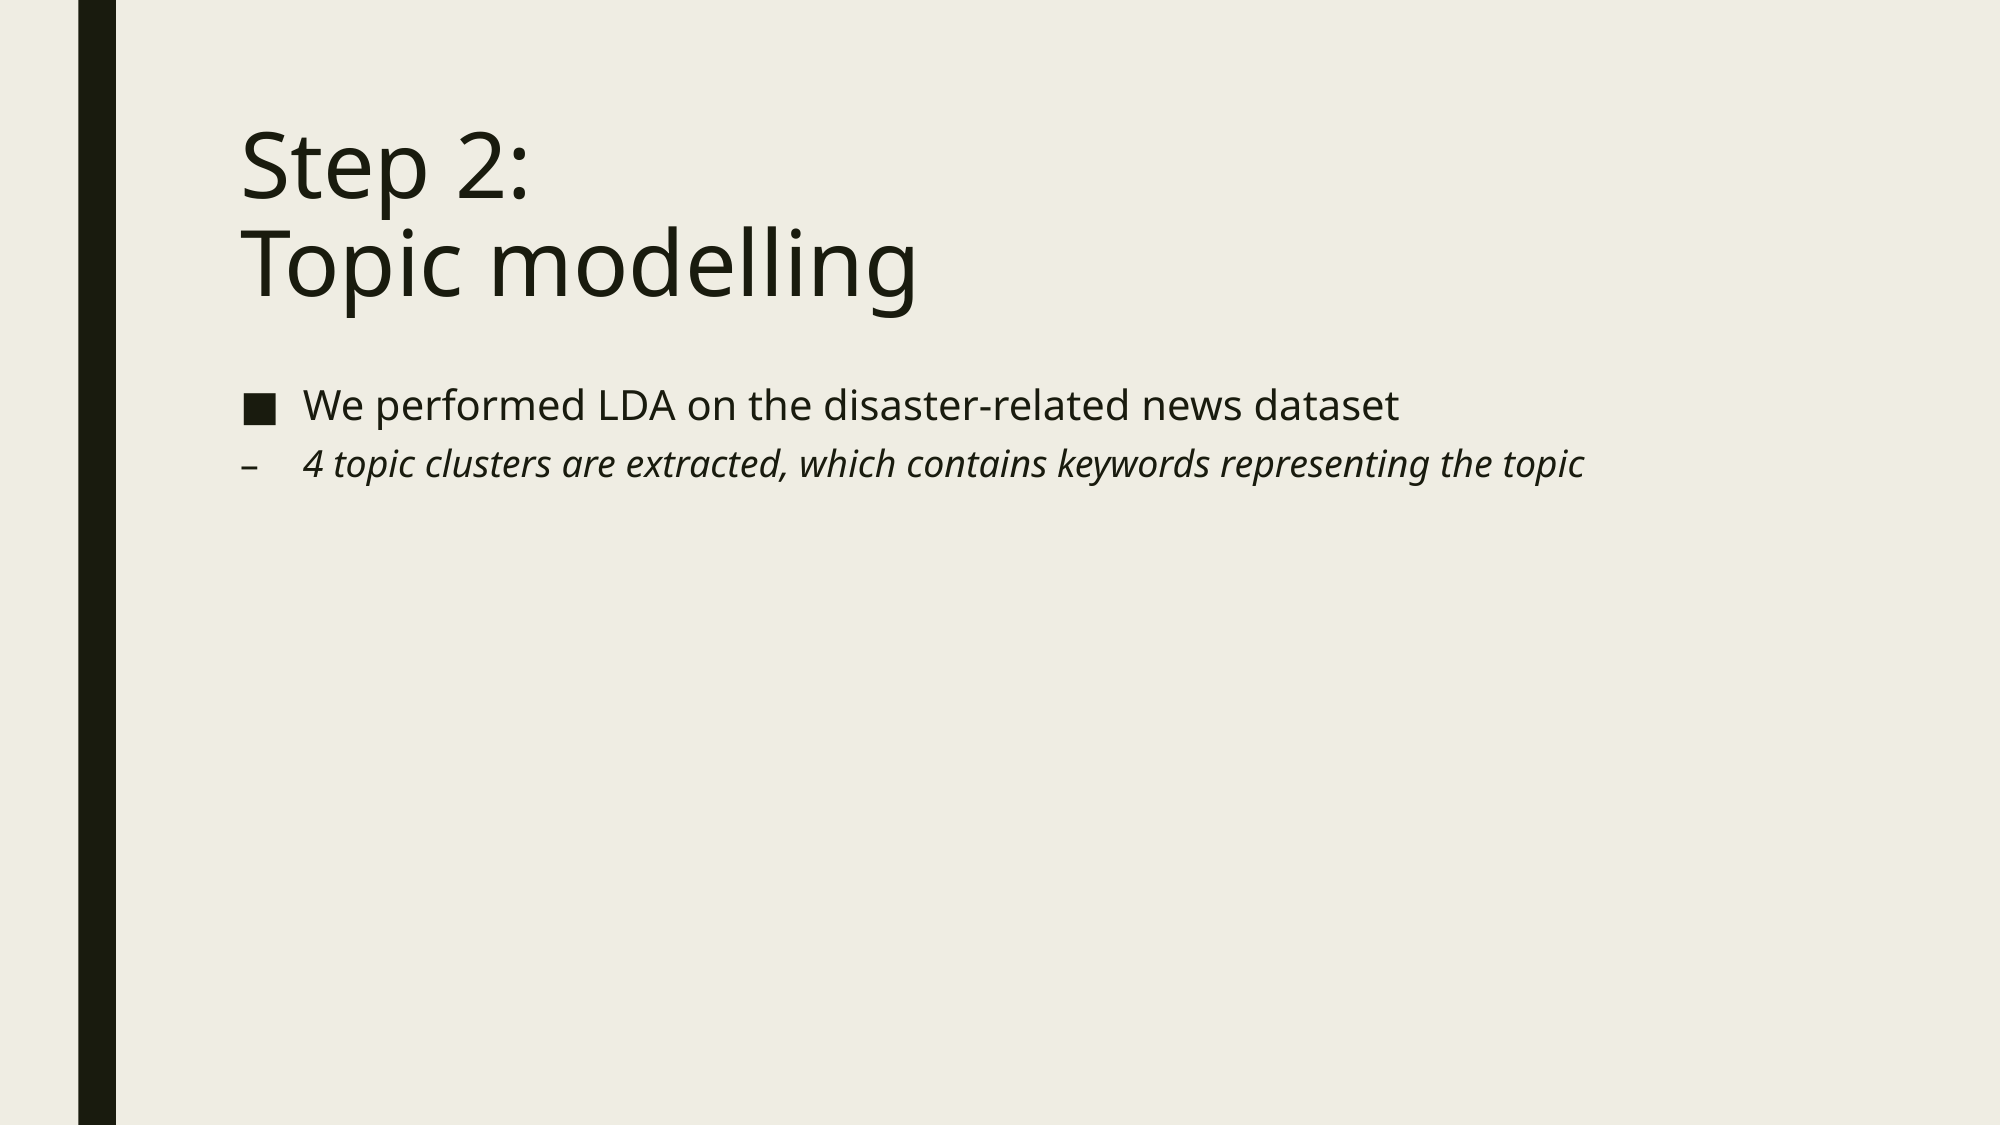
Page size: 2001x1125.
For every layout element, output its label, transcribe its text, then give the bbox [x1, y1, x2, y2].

list We performed LDA on the disaster-related news dataset 4 topic clusters are extracted, which contains keywords representing the topic [225, 375, 1800, 963]
title Step 2: Topic modelling [225, 112, 1800, 357]
